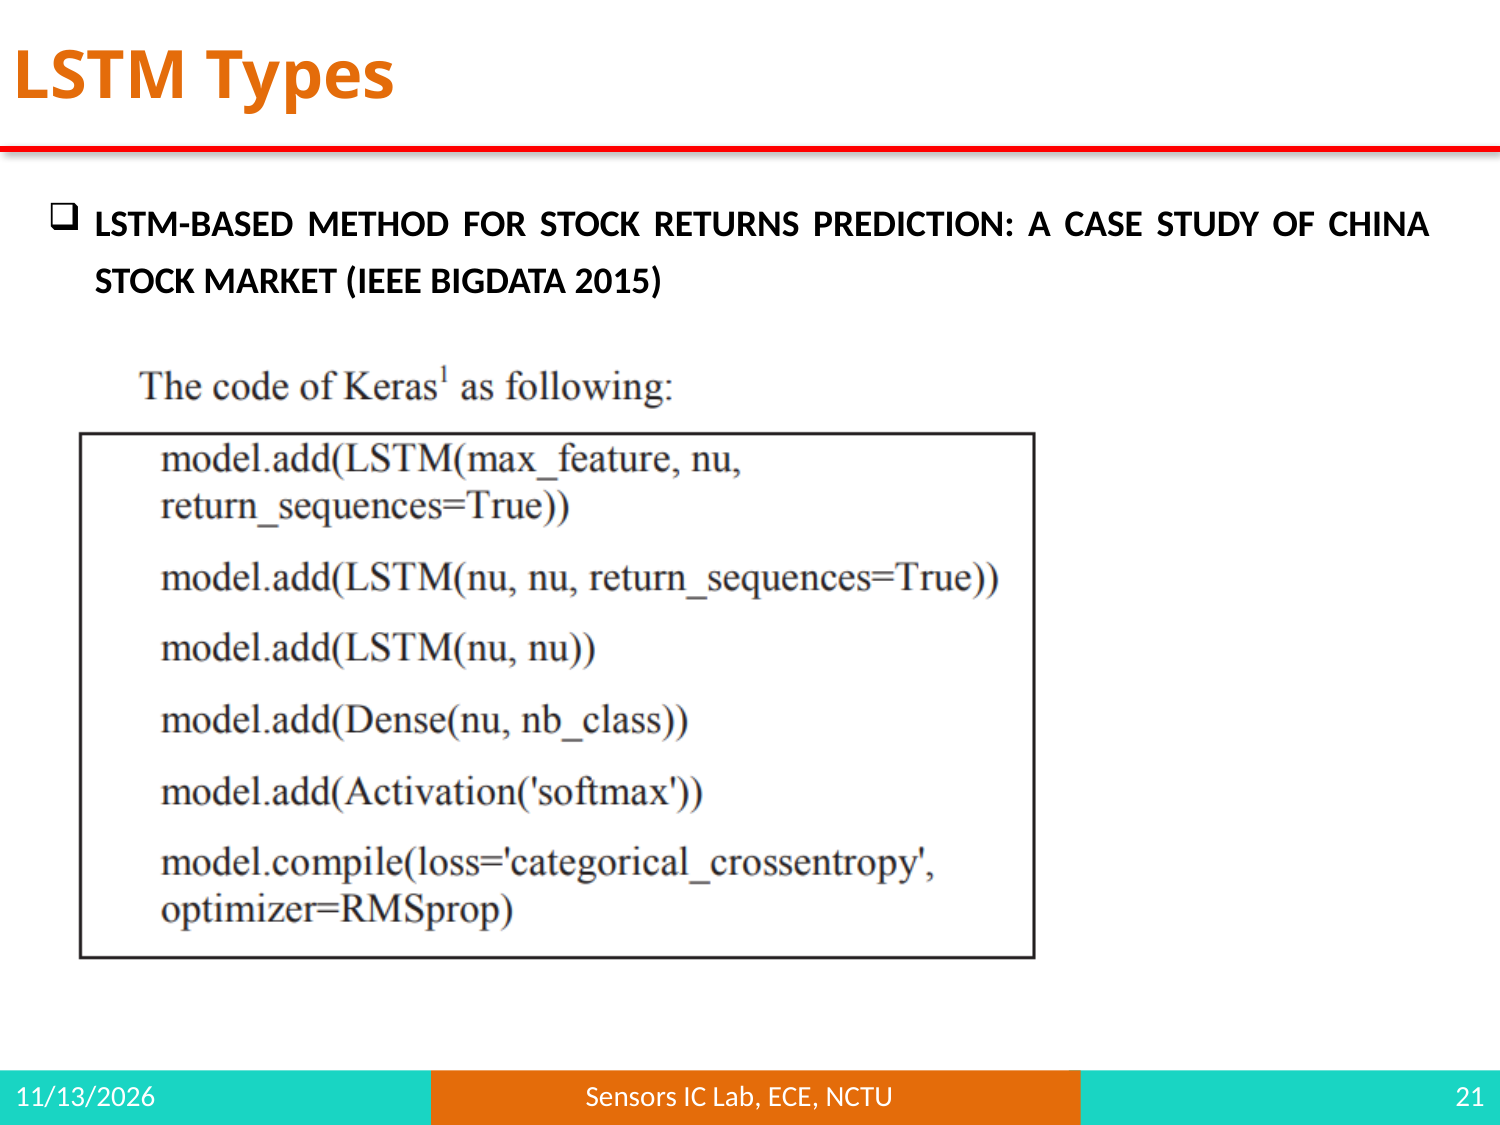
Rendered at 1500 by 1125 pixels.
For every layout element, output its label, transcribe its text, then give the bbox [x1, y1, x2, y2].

picture [62, 362, 1065, 973]
title LSTM Types [0, 19, 1200, 126]
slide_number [0, 1065, 350, 1125]
text_box LSTM-BASED METHOD FOR STOCK RETURNS PREDICTION: A CASE STUDY OF CHINA STOCK MARKET (IEEE BIGDATA 2015) [33, 191, 1446, 312]
slide_number 21 [1149, 1065, 1500, 1125]
footer Sensors IC Lab, ECE, NCTU [501, 1065, 977, 1125]
